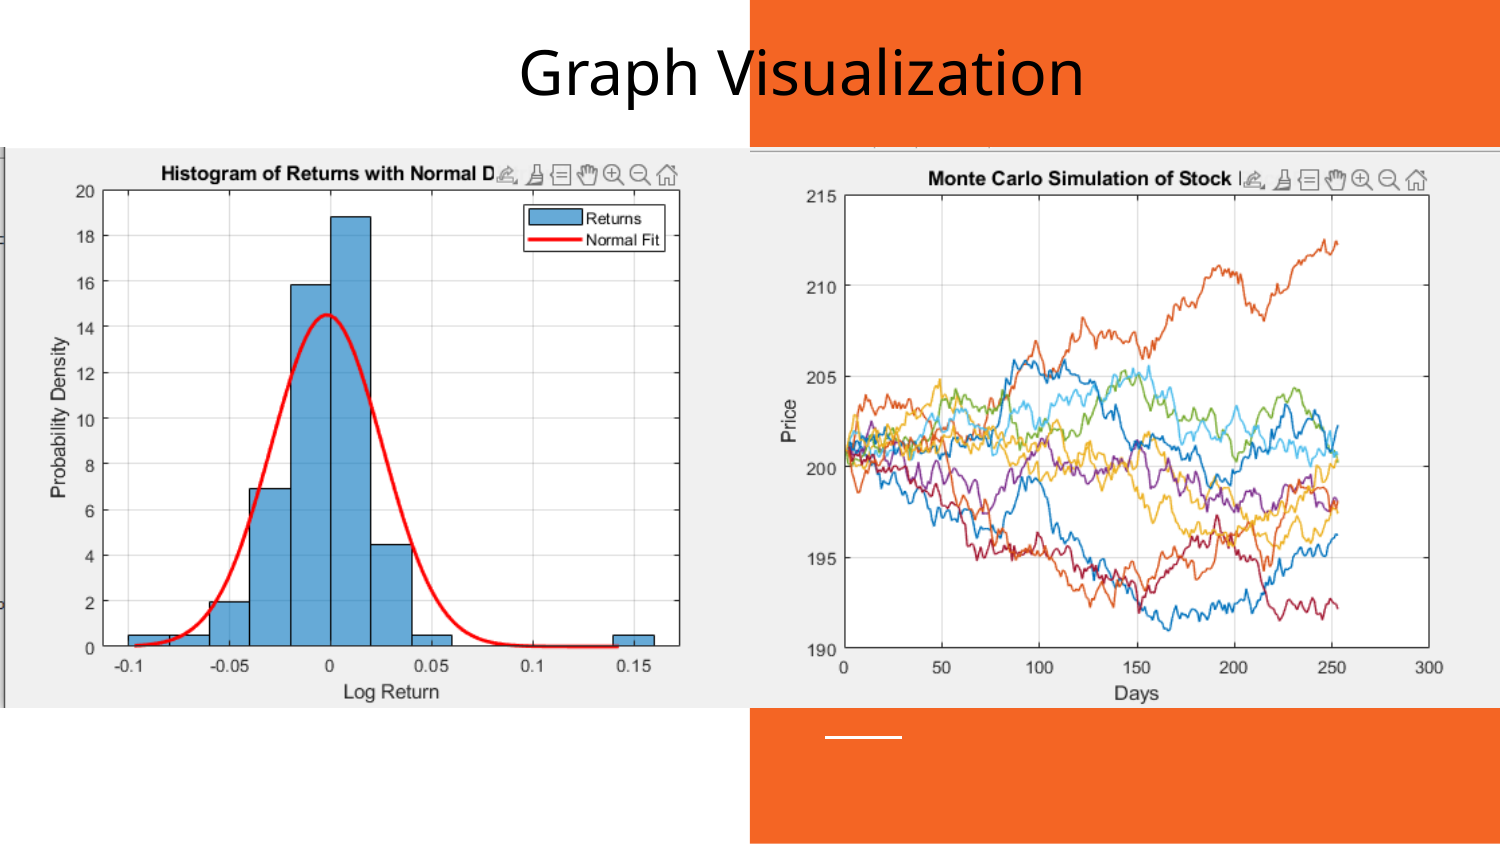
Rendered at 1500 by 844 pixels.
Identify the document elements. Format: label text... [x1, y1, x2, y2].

text_box Graph Visualization [503, 17, 1326, 130]
picture [0, 146, 1500, 708]
